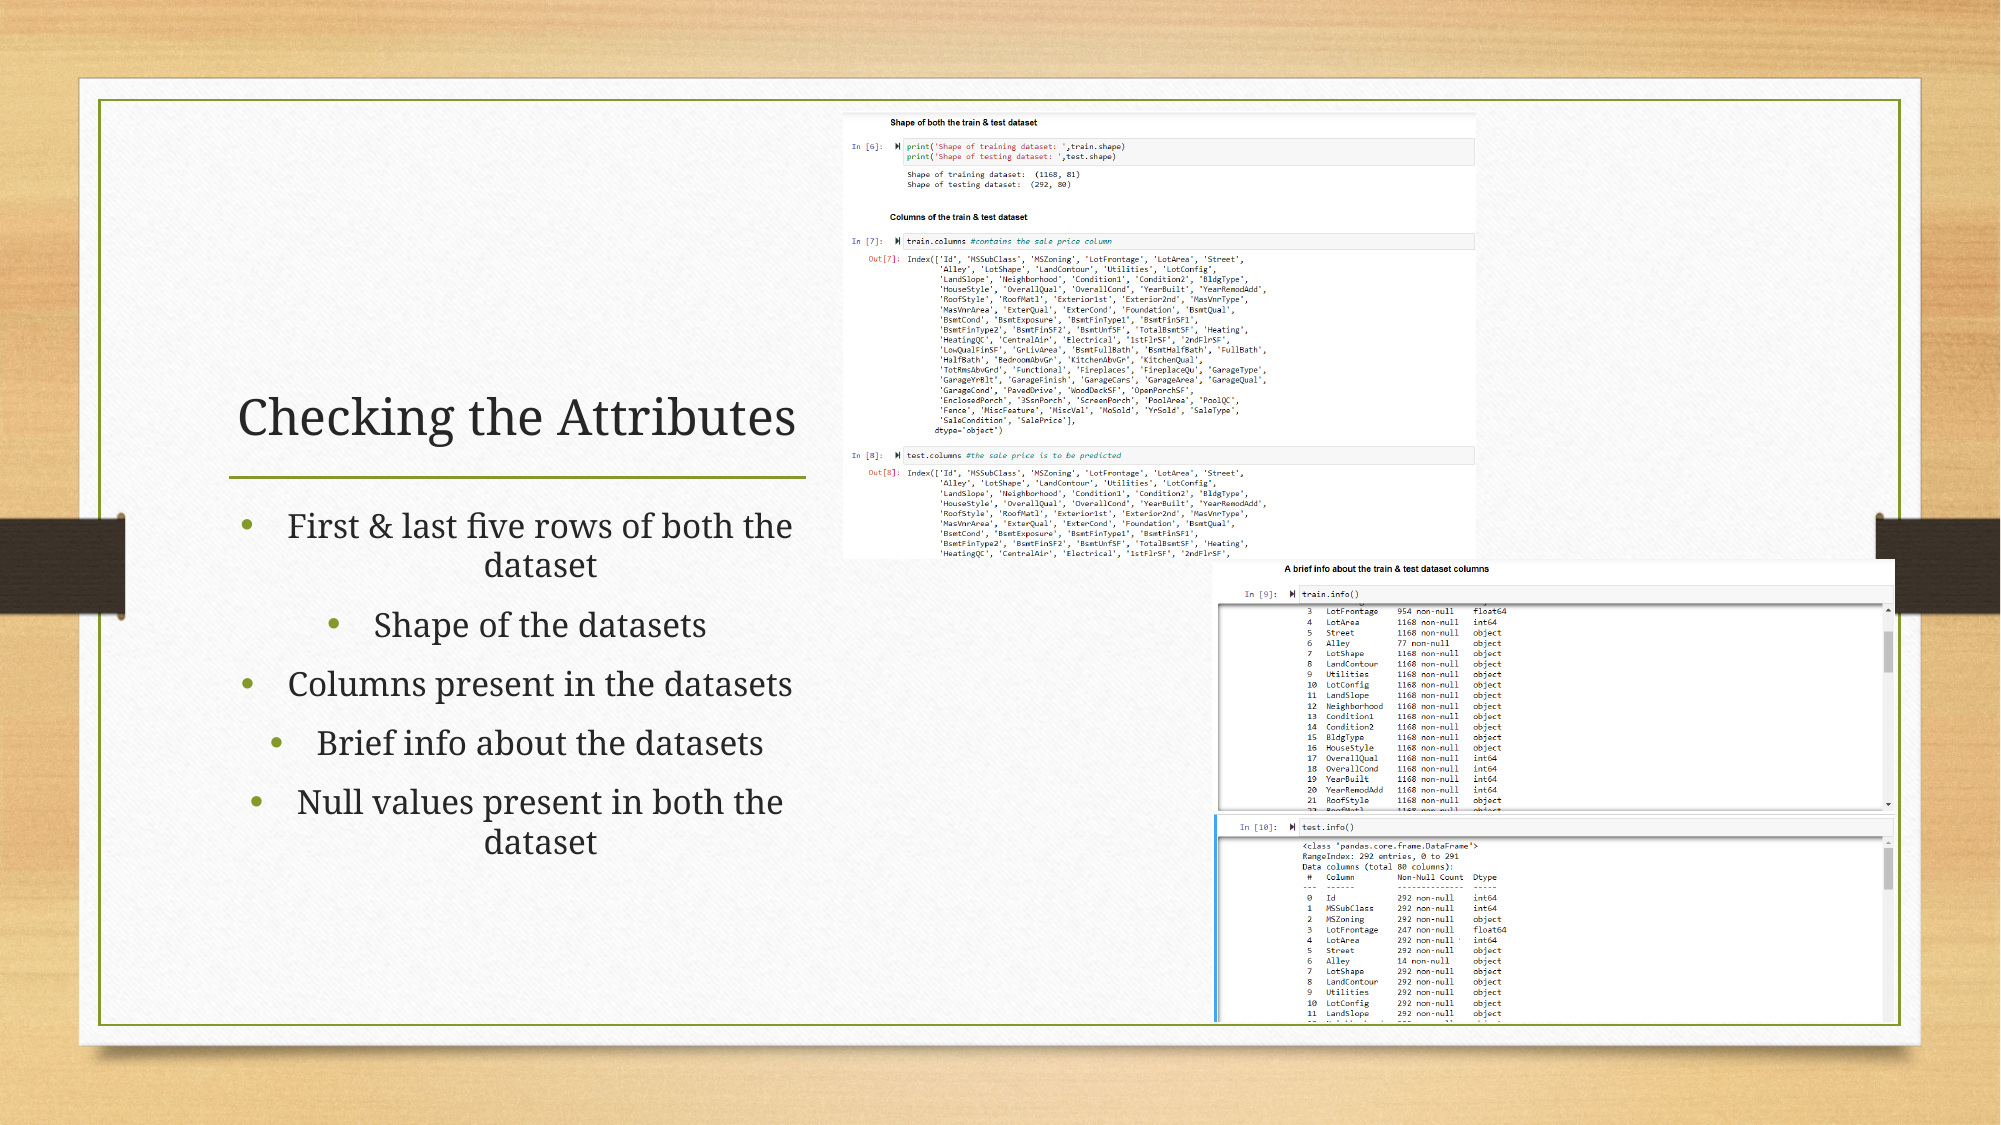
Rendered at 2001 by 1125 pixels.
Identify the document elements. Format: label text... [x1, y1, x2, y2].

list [843, 111, 1477, 560]
list First & last five rows of both the dataset Shape of the datasets Columns present in the datasets Brief info about the datasets Null values present in both the dataset [212, 497, 823, 898]
title Checking the Attributes [212, 227, 823, 453]
picture [0, 0, 2001, 1125]
